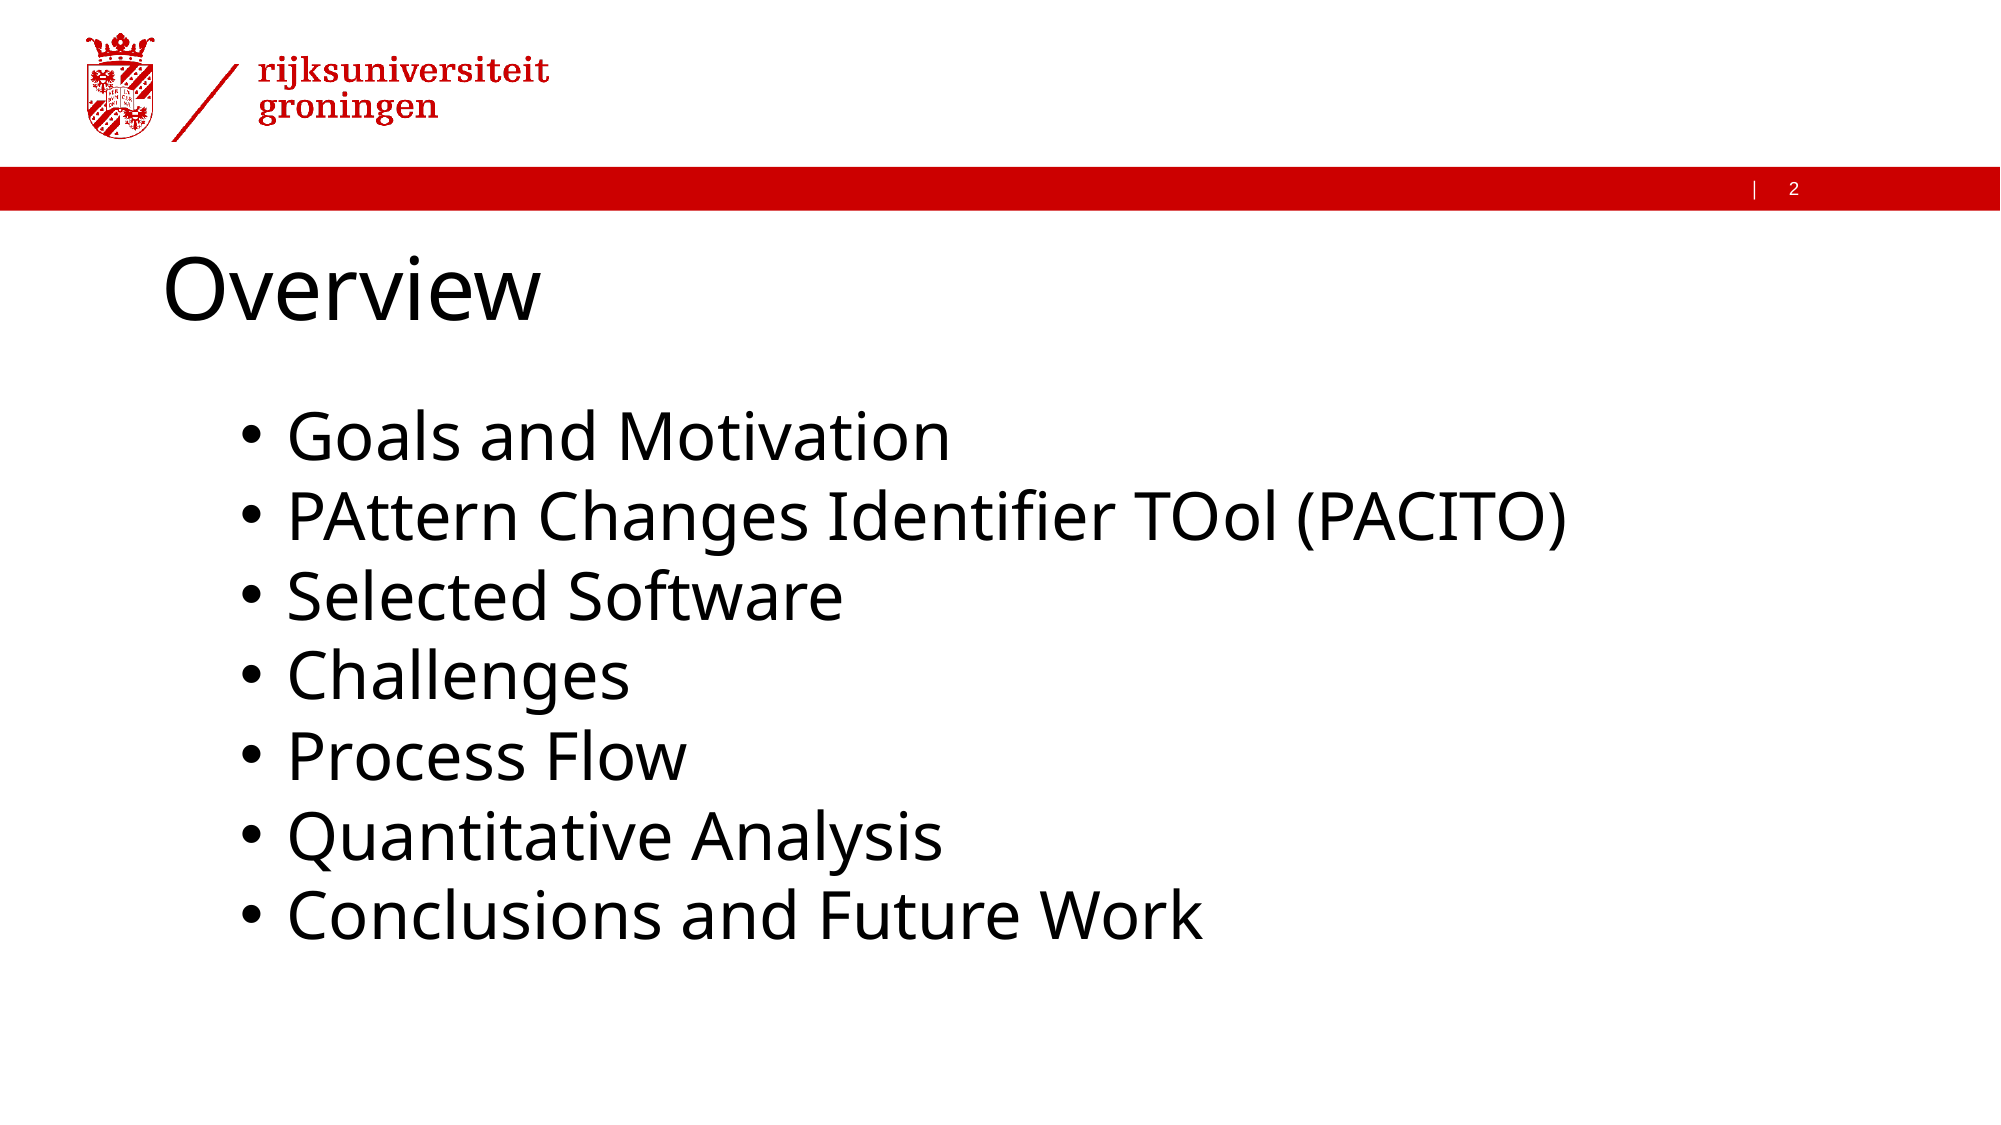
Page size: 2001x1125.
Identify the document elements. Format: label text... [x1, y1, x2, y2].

title Overview [0, 209, 2000, 386]
picture [86, 33, 549, 142]
text_box Goals and Motivation PAttern Changes Identifier TOol (PACITO) Selected Software Challenges Process Flow Quantitative Analysis Conclusions and Future Work [0, 386, 2000, 961]
